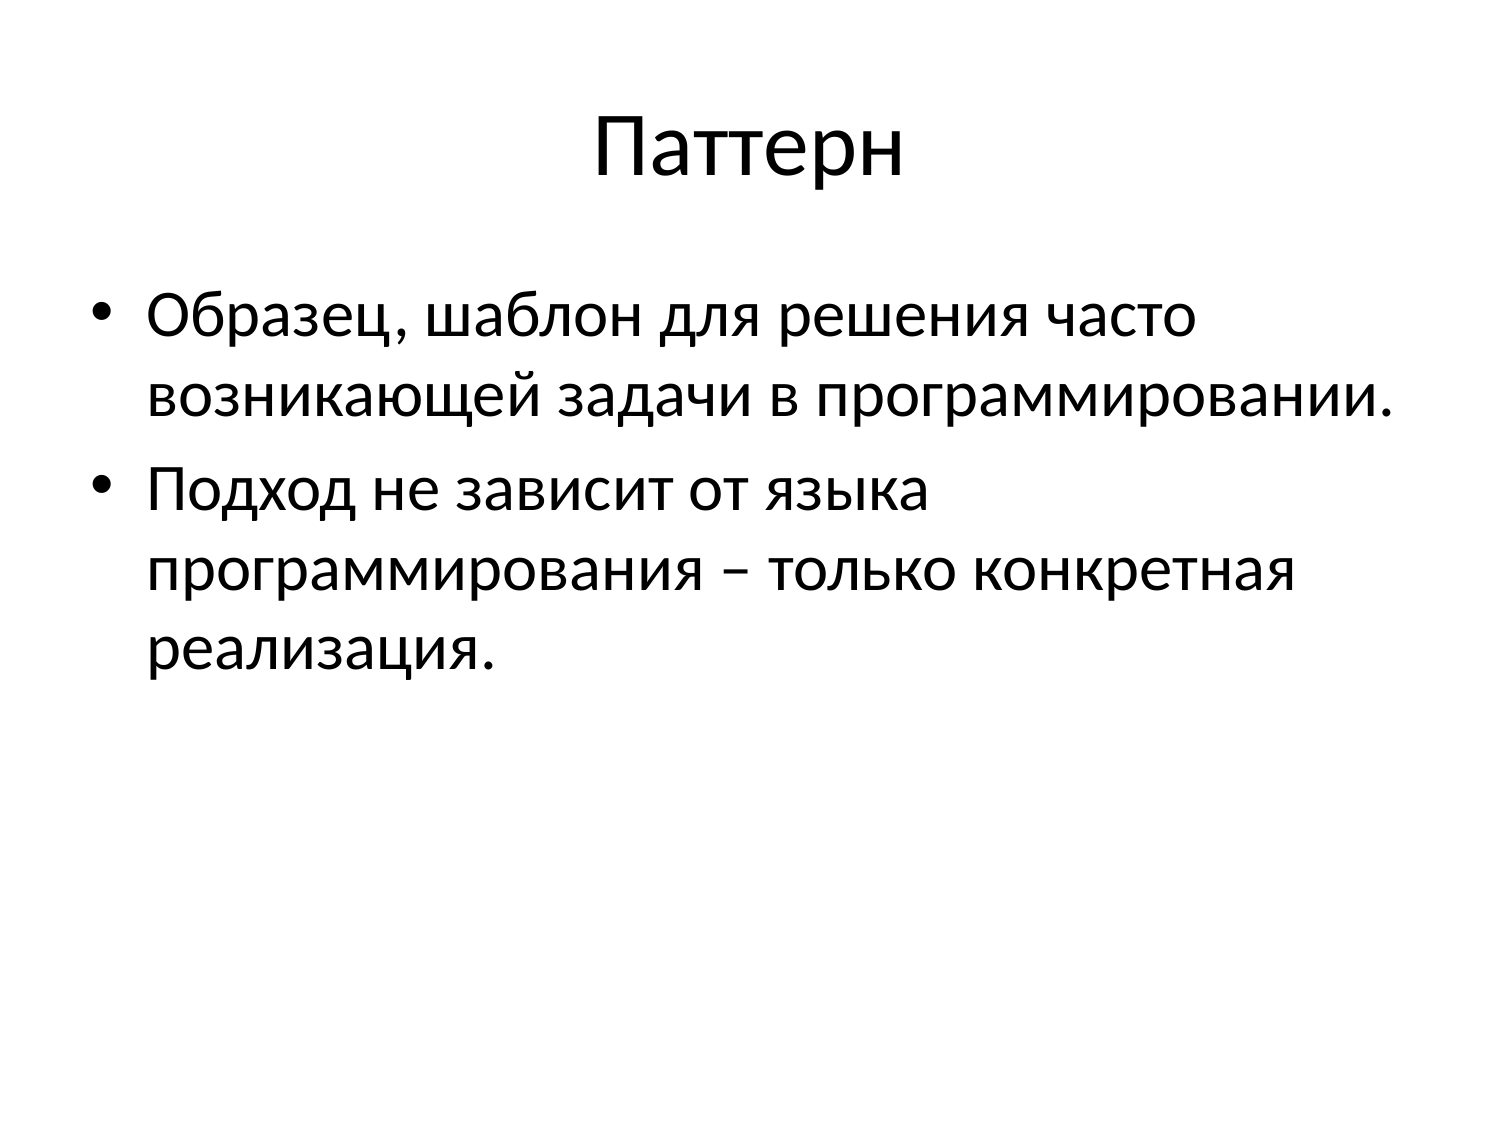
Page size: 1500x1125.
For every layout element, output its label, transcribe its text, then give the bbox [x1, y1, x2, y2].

list Образец, шаблон для решения часто возникающей задачи в программировании. Подход не зависит от языка программирования – только конкретная реализация. [75, 262, 1425, 1005]
title Паттерн [75, 45, 1425, 233]
